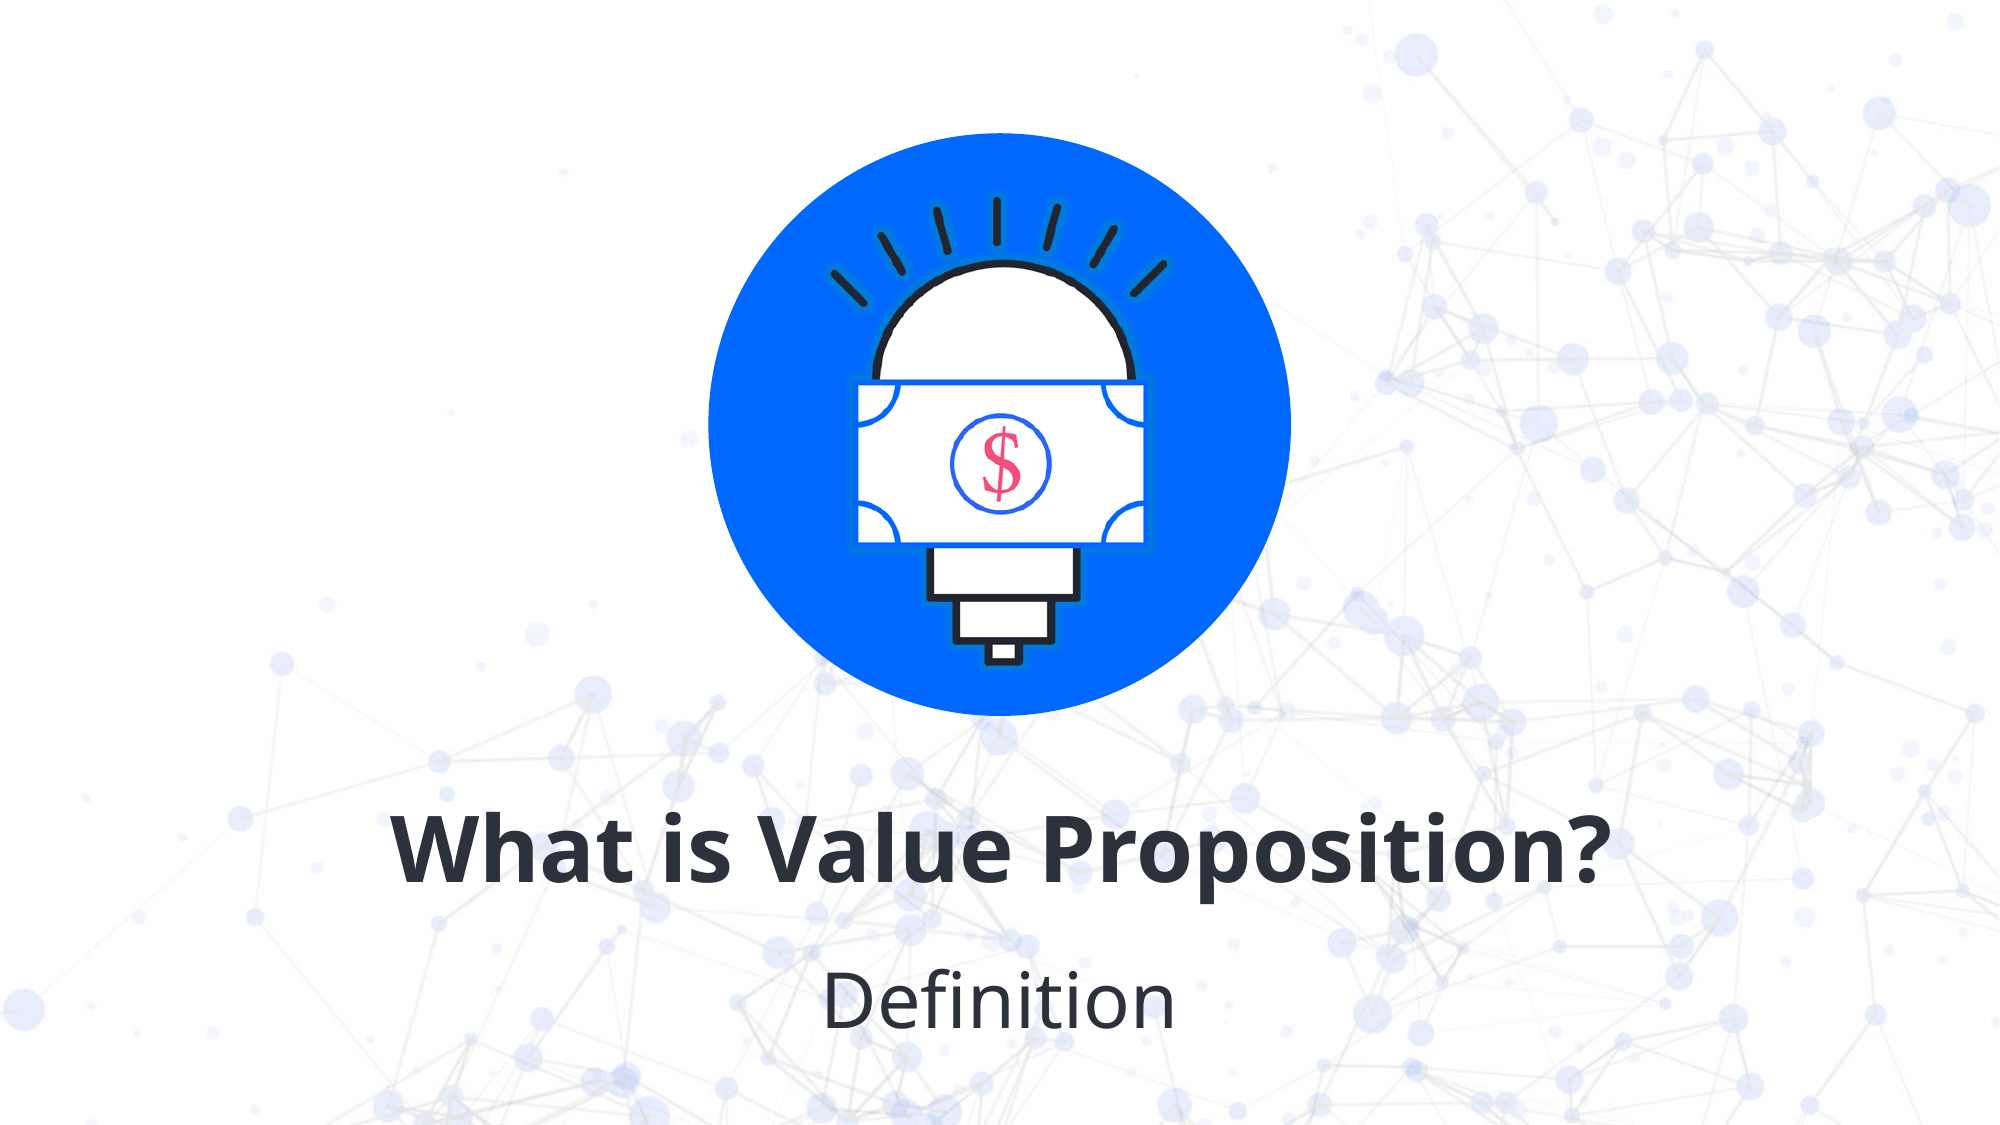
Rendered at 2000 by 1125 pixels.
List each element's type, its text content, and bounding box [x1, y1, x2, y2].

picture [0, 0, 2000, 1125]
title What is Value Proposition? [68, 775, 1935, 917]
subtitle Definition [66, 935, 1933, 1059]
